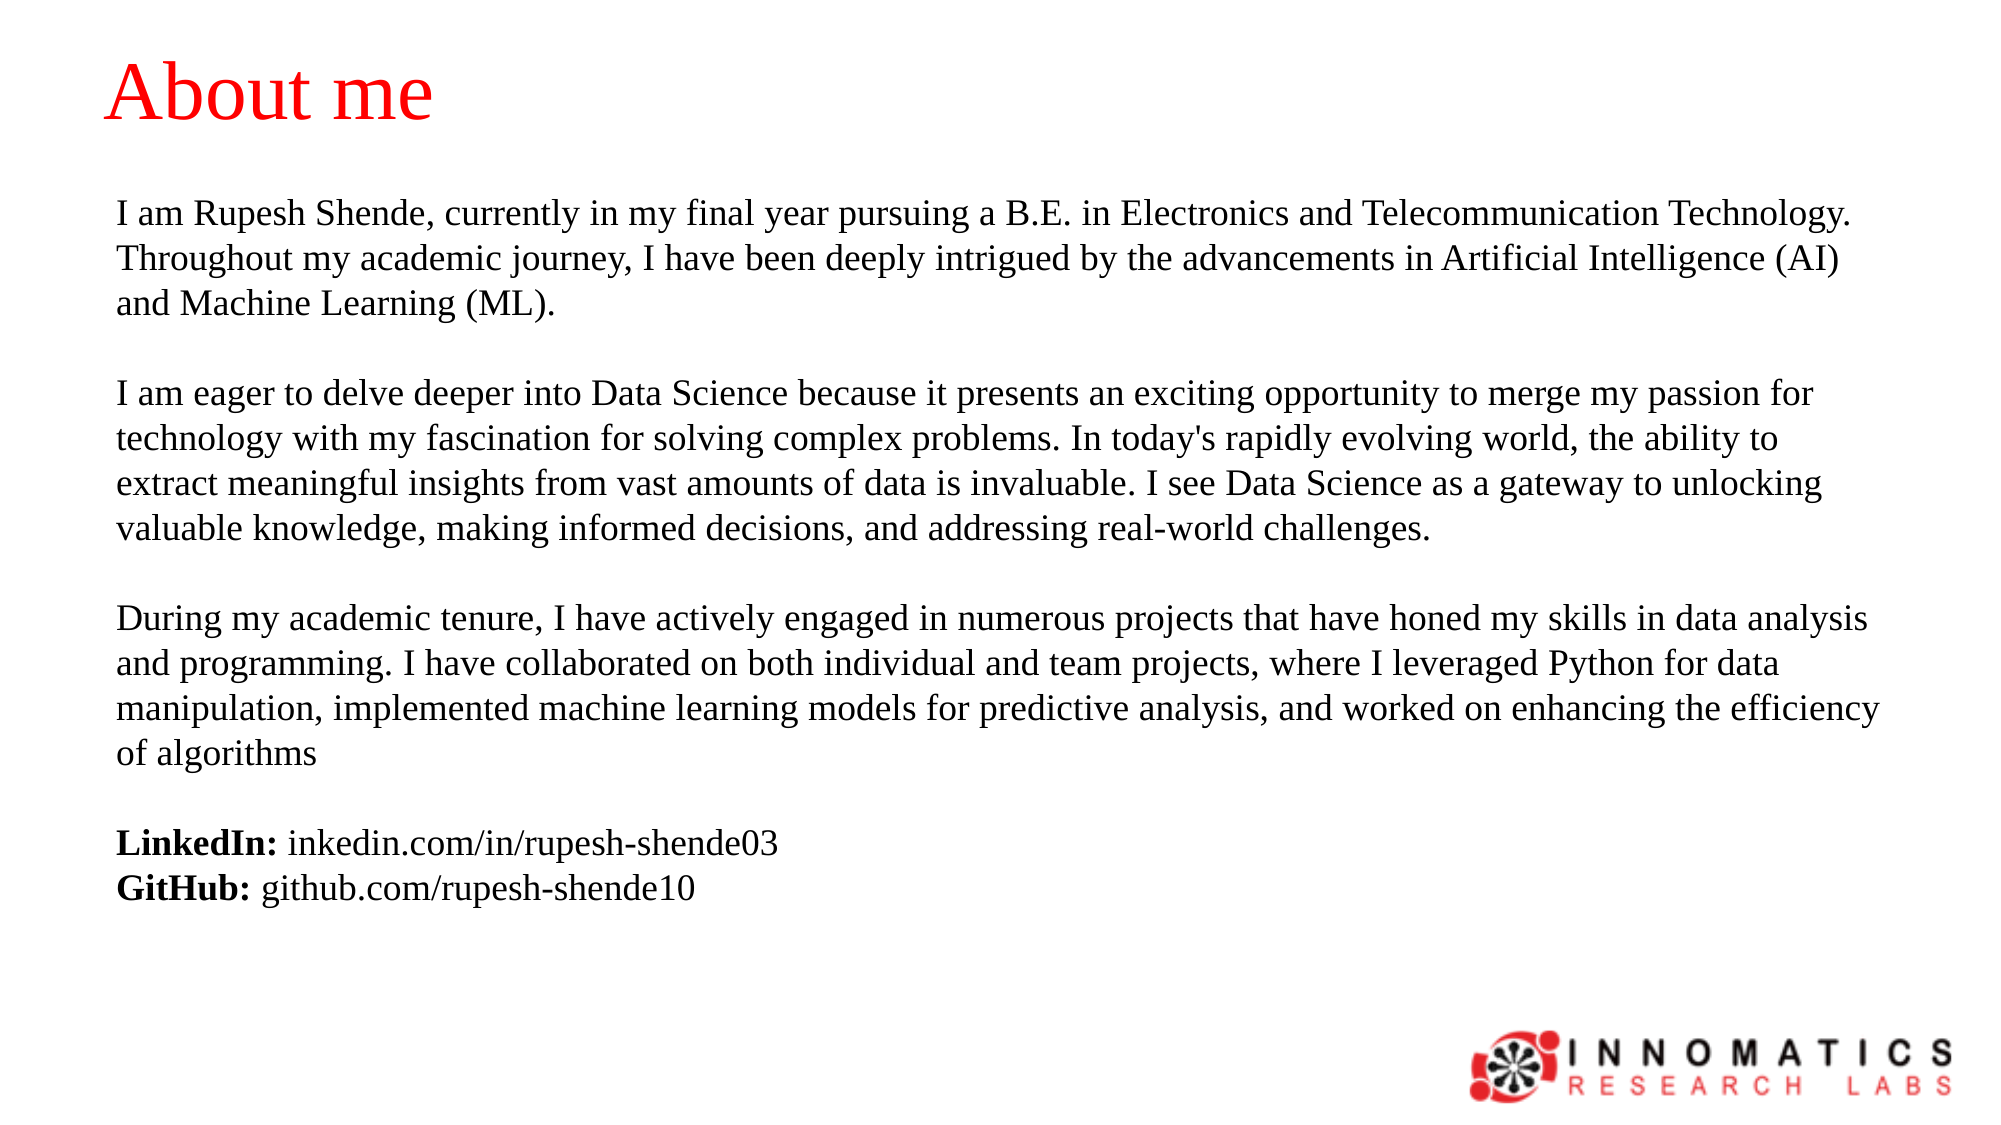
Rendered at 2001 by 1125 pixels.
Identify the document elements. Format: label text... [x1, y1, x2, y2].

picture [1445, 1014, 1975, 1125]
text_box About me [88, 48, 1090, 144]
text_box I am Rupesh Shende, currently in my final year pursuing a B.E. in Electronics and Telecommunication Technology. Throughout my academic journey, I have been deeply intrigued by the advancements in Artificial Intelligence (AI) and Machine Learning (ML). I am eager to delve deeper into Data Science because it presents an exciting opportunity to merge my passion for technology with my fascination for solving complex problems. In today's rapidly evolving world, the ability to extract meaningful insights from vast amounts of data is invaluable. I see Data Science as a gateway to unlocking valuable knowledge, making informed decisions, and addressing real-world challenges. During my academic tenure, I have actively engaged in numerous projects that have honed my skills in data analysis and programming. I have collaborated on both individual and team projects, where I leveraged Python for data manipulation, implemented machine learning models for predictive analysis, and worked on enhancing the efficiency of algorithms LinkedIn: inkedin.com/in/rupesh-shende03 GitHub: github.com/rupesh-shende10 [101, 180, 1899, 961]
